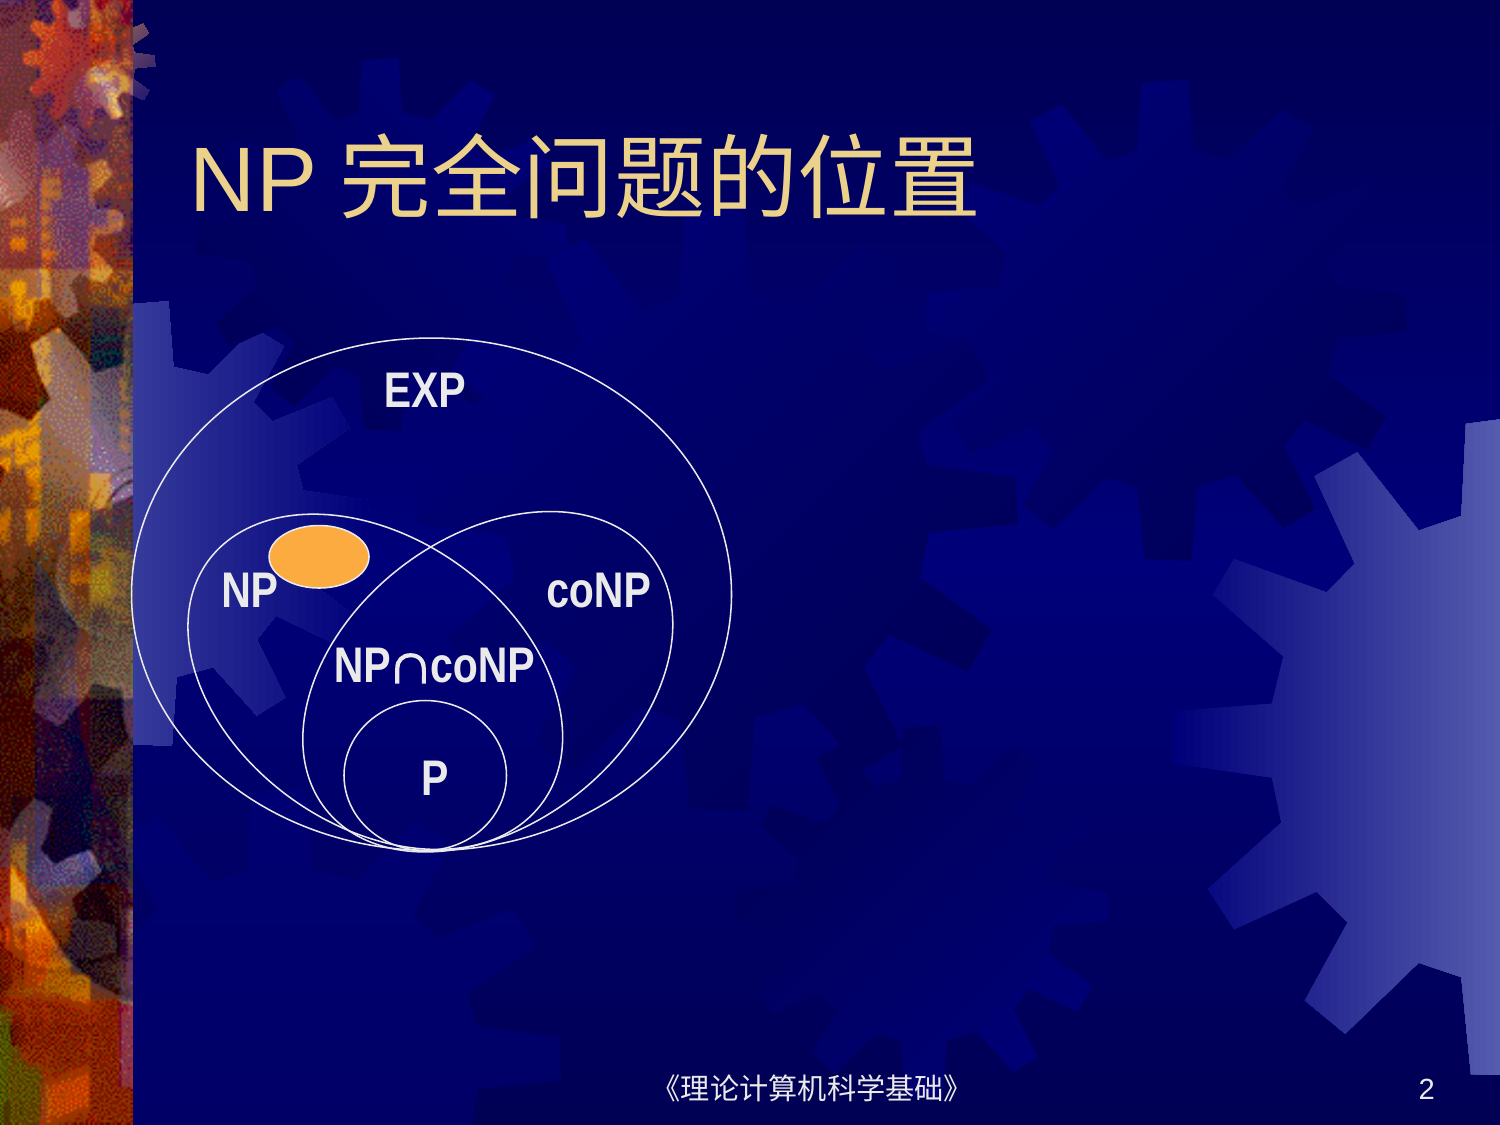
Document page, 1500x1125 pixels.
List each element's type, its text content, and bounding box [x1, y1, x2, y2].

footer 《理论计算机科学基础》 [575, 1037, 1050, 1113]
slide_number 2 [1137, 1037, 1450, 1113]
title NP完全问题的位置 [174, 50, 1450, 238]
text_box EXP [369, 350, 482, 426]
picture [0, 0, 133, 1125]
text_box [269, 525, 370, 589]
text_box [131, 338, 732, 851]
